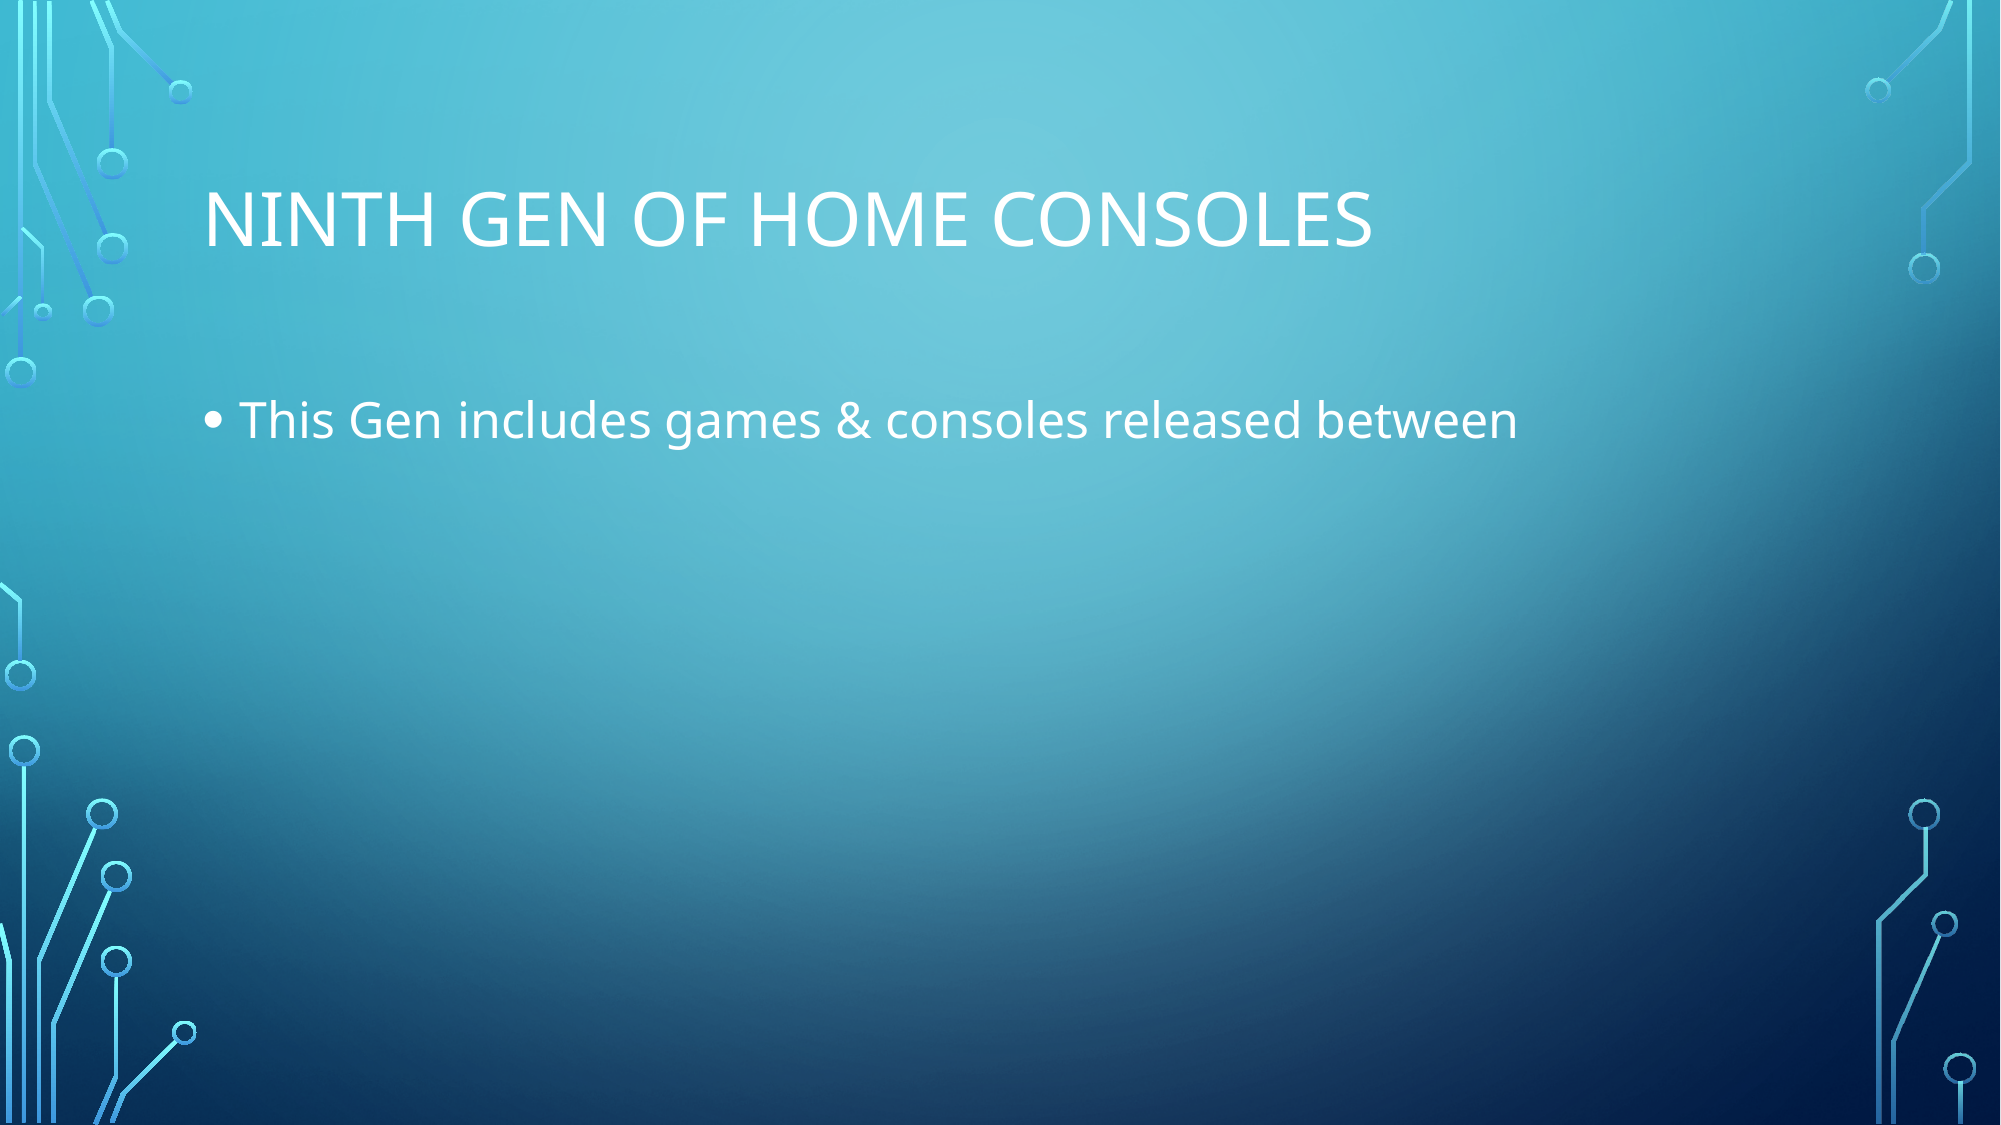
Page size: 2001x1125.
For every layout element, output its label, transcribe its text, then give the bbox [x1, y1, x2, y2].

list This Gen includes games & consoles released between [187, 369, 1813, 950]
title Ninth Gen of Home Consoles [187, 101, 1813, 344]
